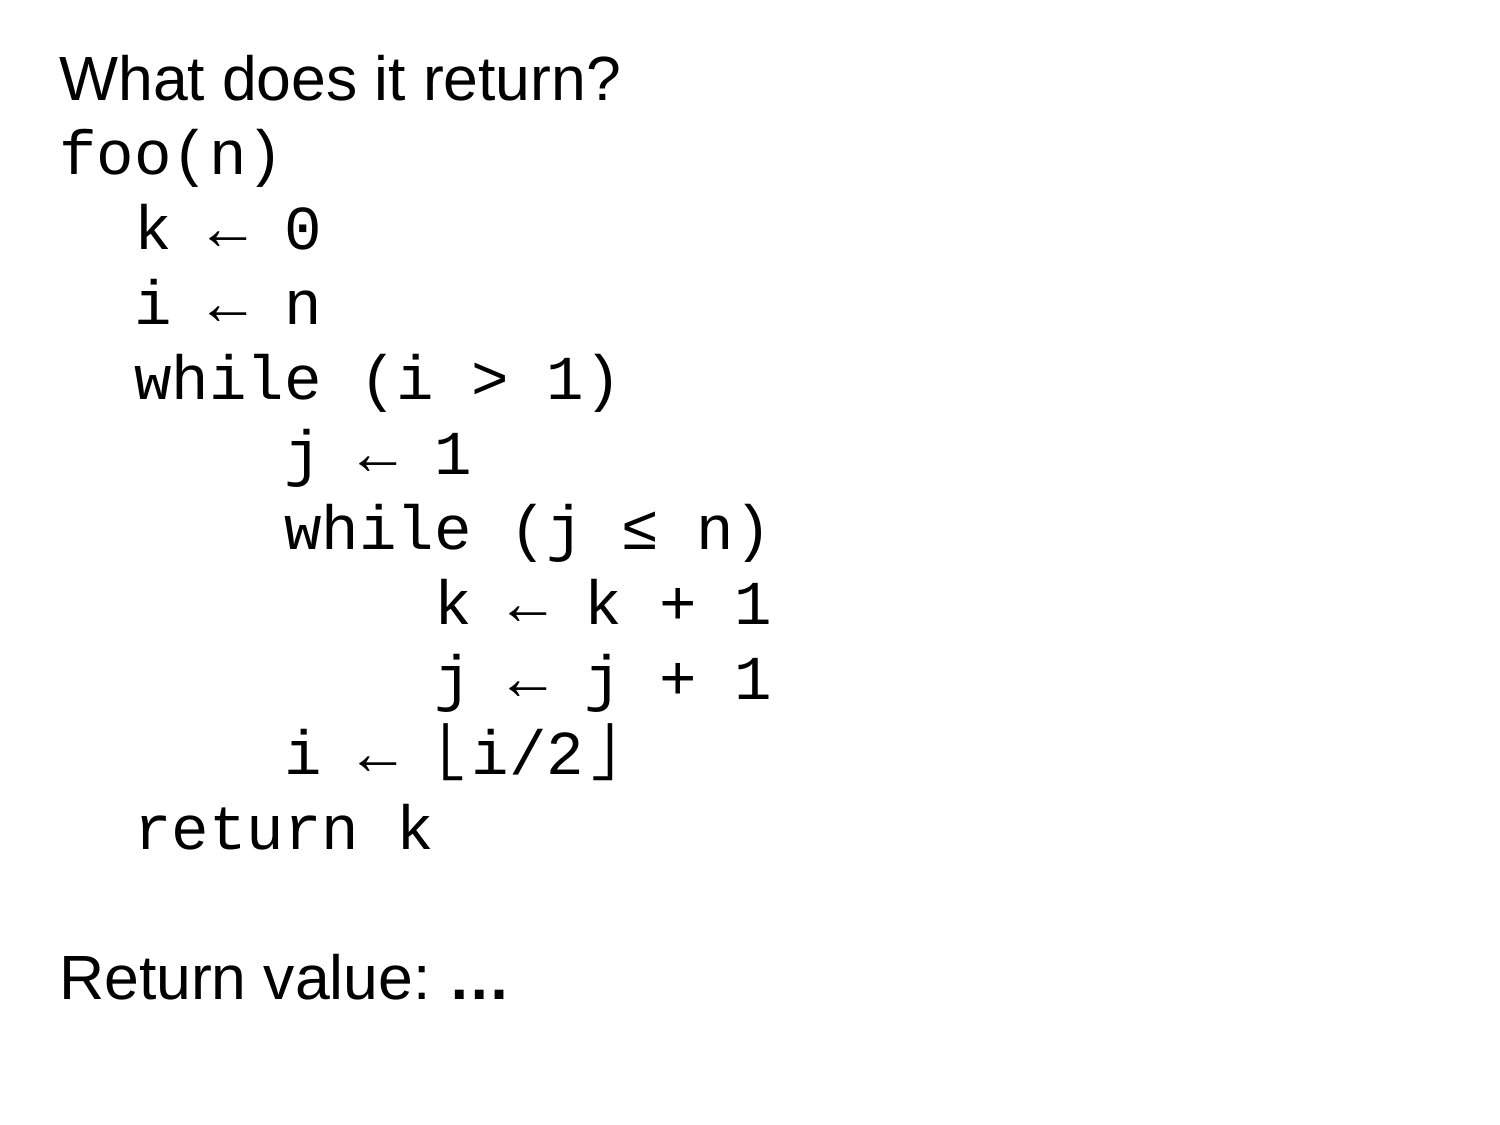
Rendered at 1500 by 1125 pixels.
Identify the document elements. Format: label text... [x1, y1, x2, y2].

text_box What does it return? foo(n) k ← 0 i ← n while (i > 1) j ← 1 while (j ≤ n) k ← k + 1 j ← j + 1 i ← ⌊i/2⌋ return k Return value: … [44, 22, 1455, 1017]
